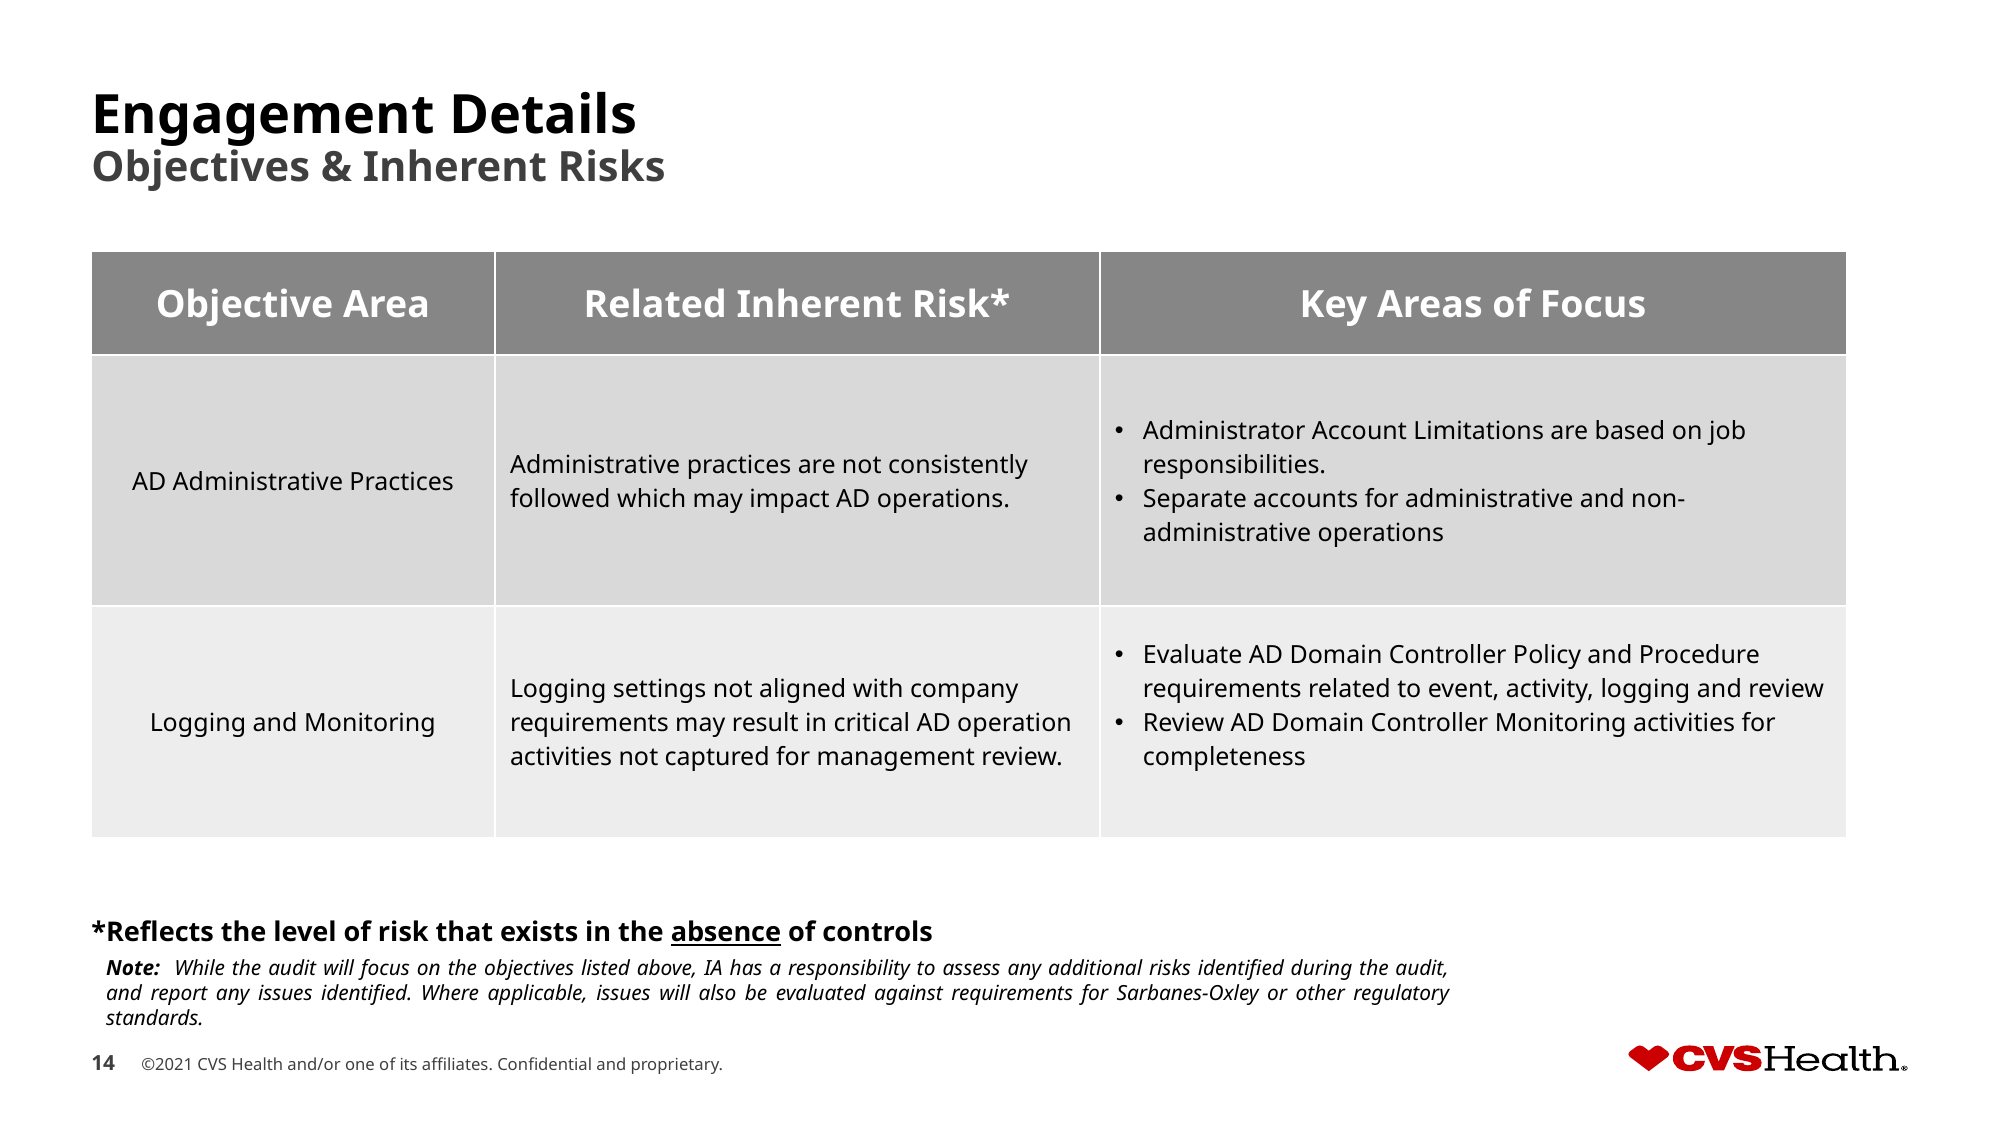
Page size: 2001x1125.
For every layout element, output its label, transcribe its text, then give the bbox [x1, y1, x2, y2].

table_cell Logging and Monitoring [92, 607, 494, 837]
table_cell Evaluate AD Domain Controller Policy and Procedure requirements related to event, activity, logging and review Review AD Domain Controller Monitoring activities for completeness [1101, 607, 1846, 837]
table_cell Administrative practices are not consistently followed which may impact AD operations. [496, 356, 1099, 605]
table_header Related Inherent Risk* [496, 252, 1099, 354]
text_box *Reflects the level of risk that exists in the absence of controls [91, 914, 1442, 947]
table_cell Administrator Account Limitations are based on job responsibilities. Separate accounts for administrative and non-administrative operations [1101, 356, 1846, 605]
table_header Objective Area [92, 252, 494, 354]
table_header Key Areas of Focus [1101, 252, 1846, 354]
table_cell Logging settings not aligned with company requirements may result in critical AD operation activities not captured for management review. [496, 607, 1099, 837]
text_box Note: While the audit will focus on the objectives listed above, IA has a responsibility to assess any additional risks identified during the audit, and report any issues identified. Where applicable, issues will also be evaluated against requirements for Sarbanes-Oxley or other regulatory standards. [91, 947, 1465, 1038]
title Engagement Details Objectives & Inherent Risks [91, 86, 1678, 204]
table_cell AD Administrative Practices [92, 356, 494, 605]
